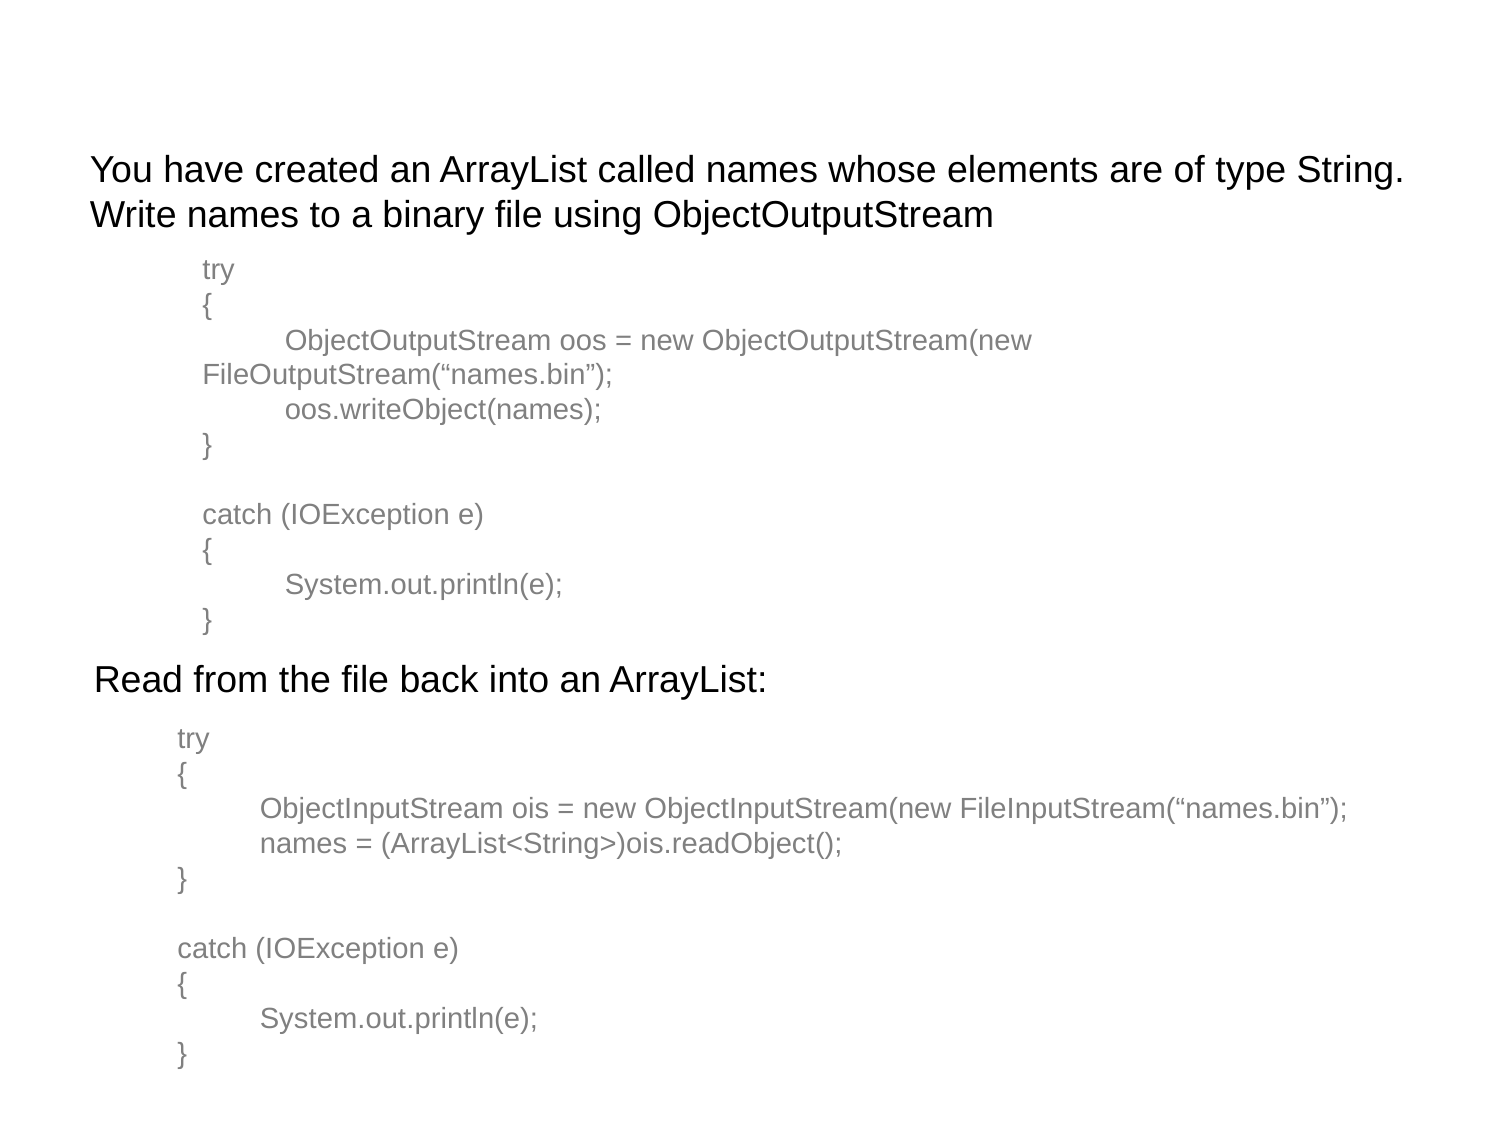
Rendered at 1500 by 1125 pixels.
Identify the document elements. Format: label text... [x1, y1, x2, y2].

text_box You have created an ArrayList called names whose elements are of type String. Write names to a binary file using ObjectOutputStream [74, 137, 1438, 243]
text_box try { ObjectInputStream ois = new ObjectInputStream(new FileInputStream(“names.bin”); names = (ArrayList<String>)ois.readObject(); } catch (IOException e) { System.out.println(e); } [162, 712, 1463, 1077]
text_box Read from the file back into an ArrayList: [78, 647, 783, 708]
text_box try { ObjectOutputStream oos = new ObjectOutputStream(new FileOutputStream(“names.bin”); oos.writeObject(names); } catch (IOException e) { System.out.println(e); } [187, 243, 1463, 643]
